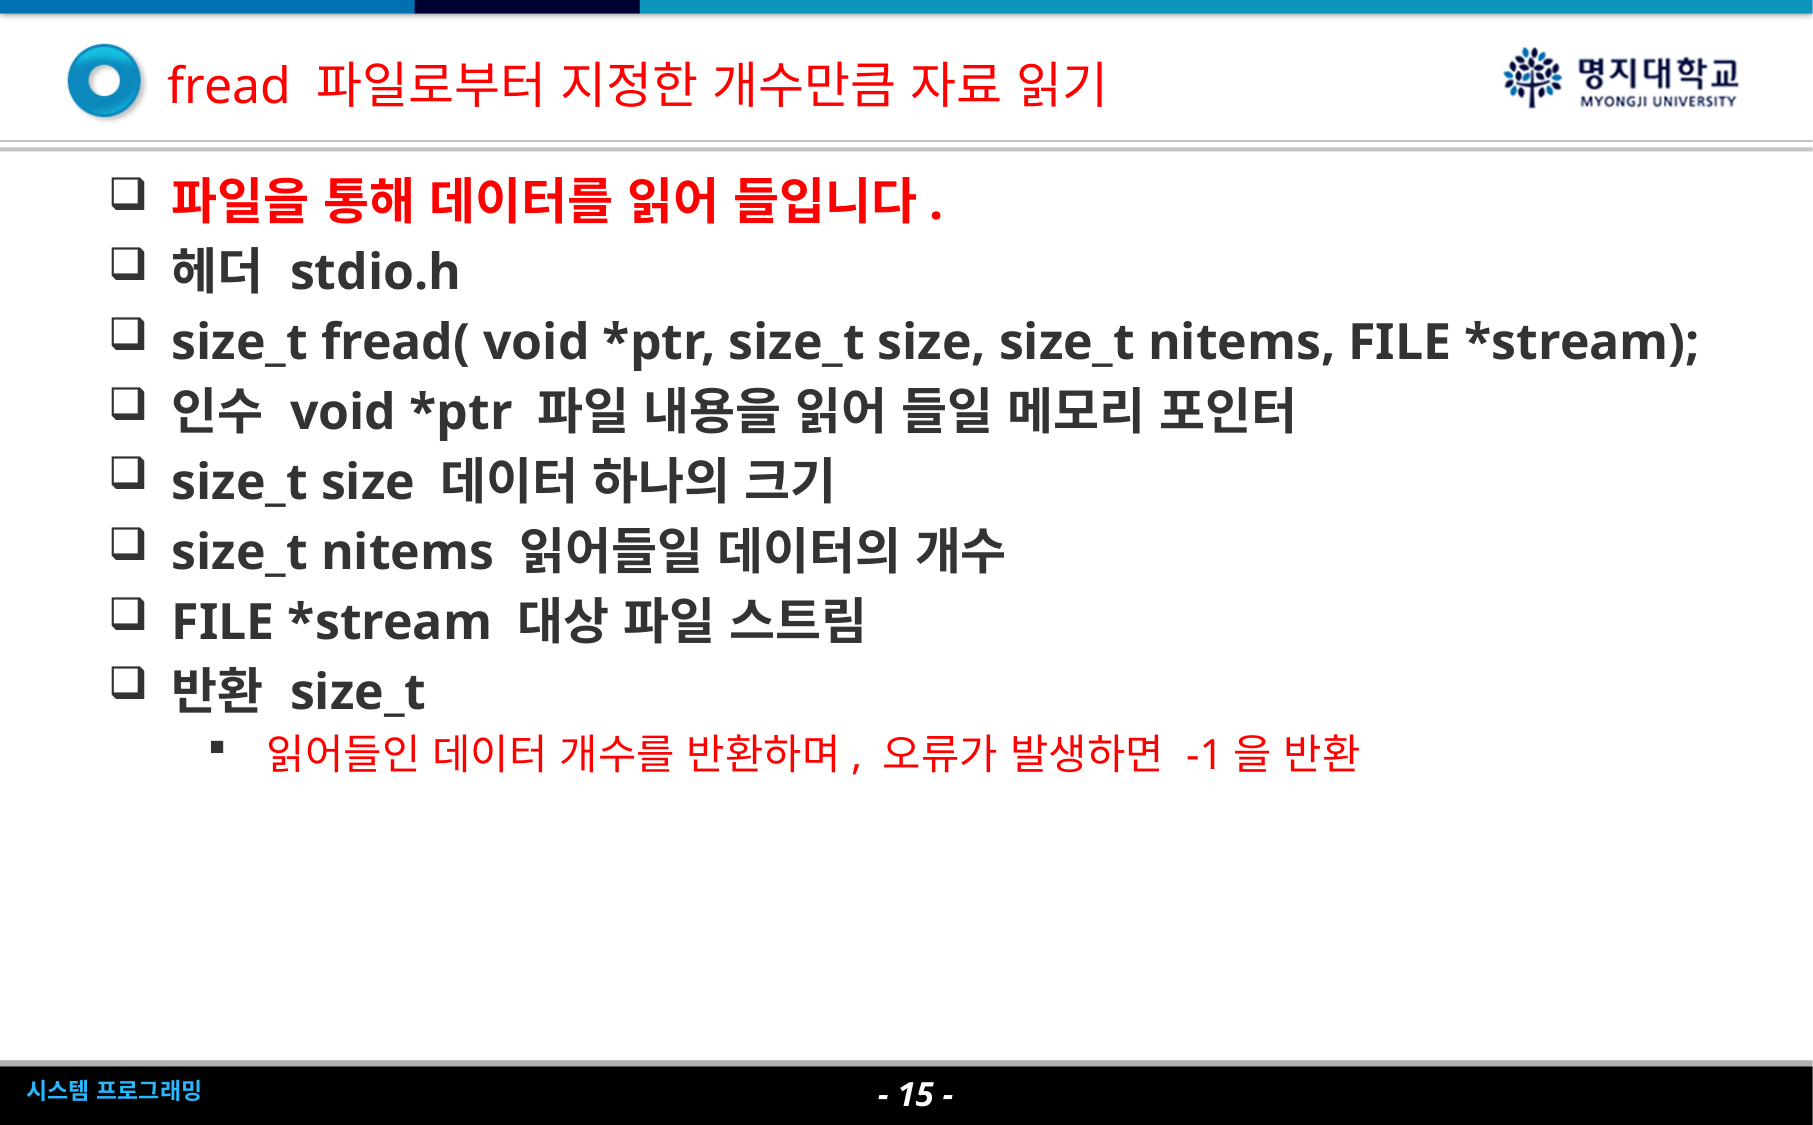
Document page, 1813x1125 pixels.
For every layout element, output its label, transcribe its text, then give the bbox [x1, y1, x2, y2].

title fread 파일로부터 지정한 개수만큼 자료 읽기 [150, 37, 1798, 130]
picture [0, 0, 1813, 1125]
slide_number - 15 - [819, 1064, 1012, 1125]
list 파일을 통해 데이터를 읽어 들입니다. 헤더 stdio.h size_t fread( void *ptr, size_t size, size_t nitems, FILE *stream); 인수 void *ptr 파일 내용을 읽어 들일 메모리 포인터 size_t size 데이터 하나의 크기 size_t nitems 읽어들일 데이터의 개수 FILE *stream 대상 파일 스트림 반환 size_t 읽어들인 데이터 개수를 반환하며, 오류가 발생하면 -1을 반환 [90, 160, 1734, 966]
